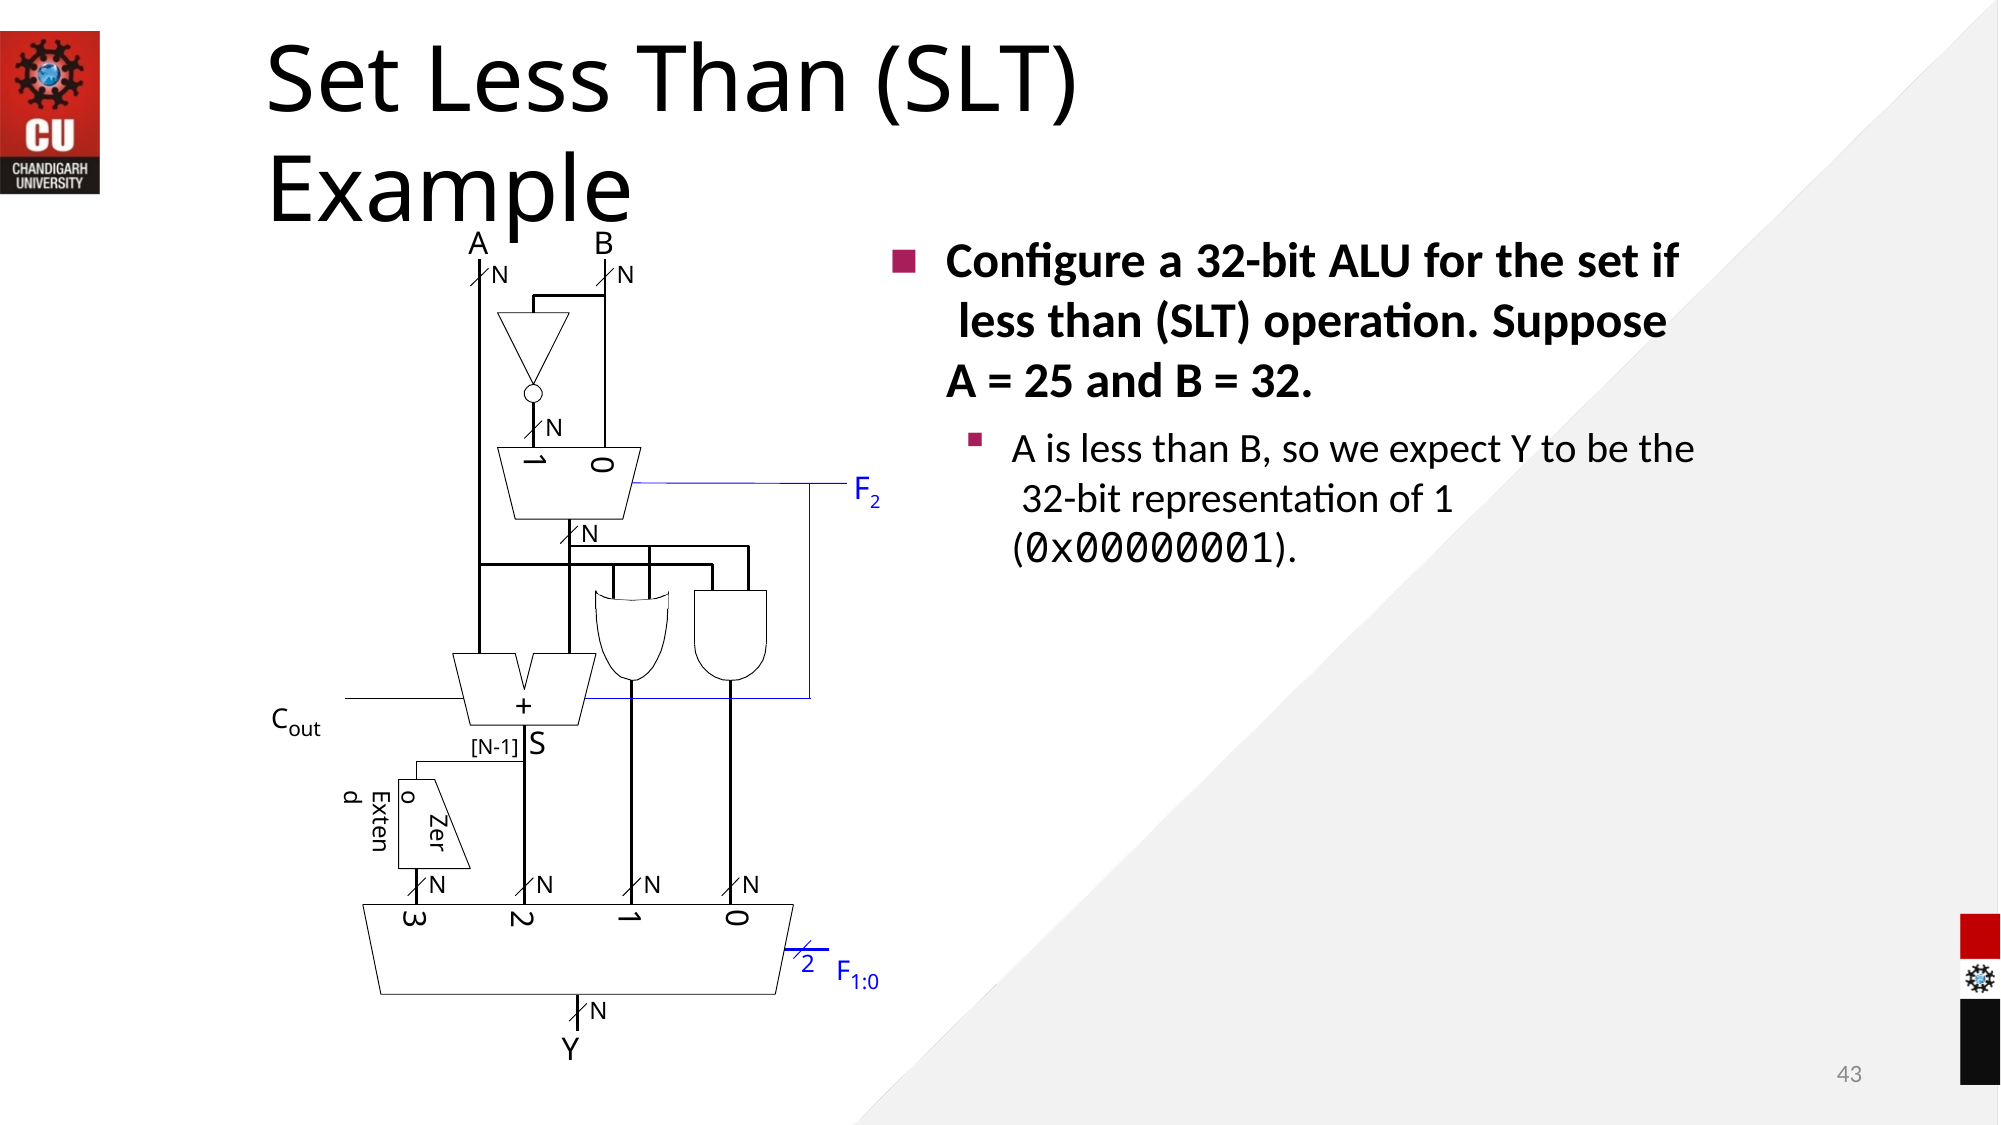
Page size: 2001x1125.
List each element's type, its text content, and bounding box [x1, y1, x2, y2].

text_box N Y [559, 1033, 609, 1067]
text_box B N [591, 220, 636, 257]
picture [0, 0, 2001, 1125]
slide_number 43 [1412, 746, 1863, 1125]
text_box A N [466, 220, 511, 257]
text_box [344, 257, 831, 1033]
title Set Less Than (SLT) Example [263, 18, 1137, 241]
text_box Configure a 32-bit ALU for the set if less than (SLT) operation. Suppose A = 25 and B = 32. A is less than B, so we expect Y to be the 32-bit representation of 1 (0x00000001). [887, 225, 1700, 571]
text_box Cout [264, 686, 329, 746]
text_box F2 [848, 465, 892, 513]
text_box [362, 293, 810, 995]
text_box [497, 257, 848, 638]
text_box F1:0 [831, 940, 891, 1000]
